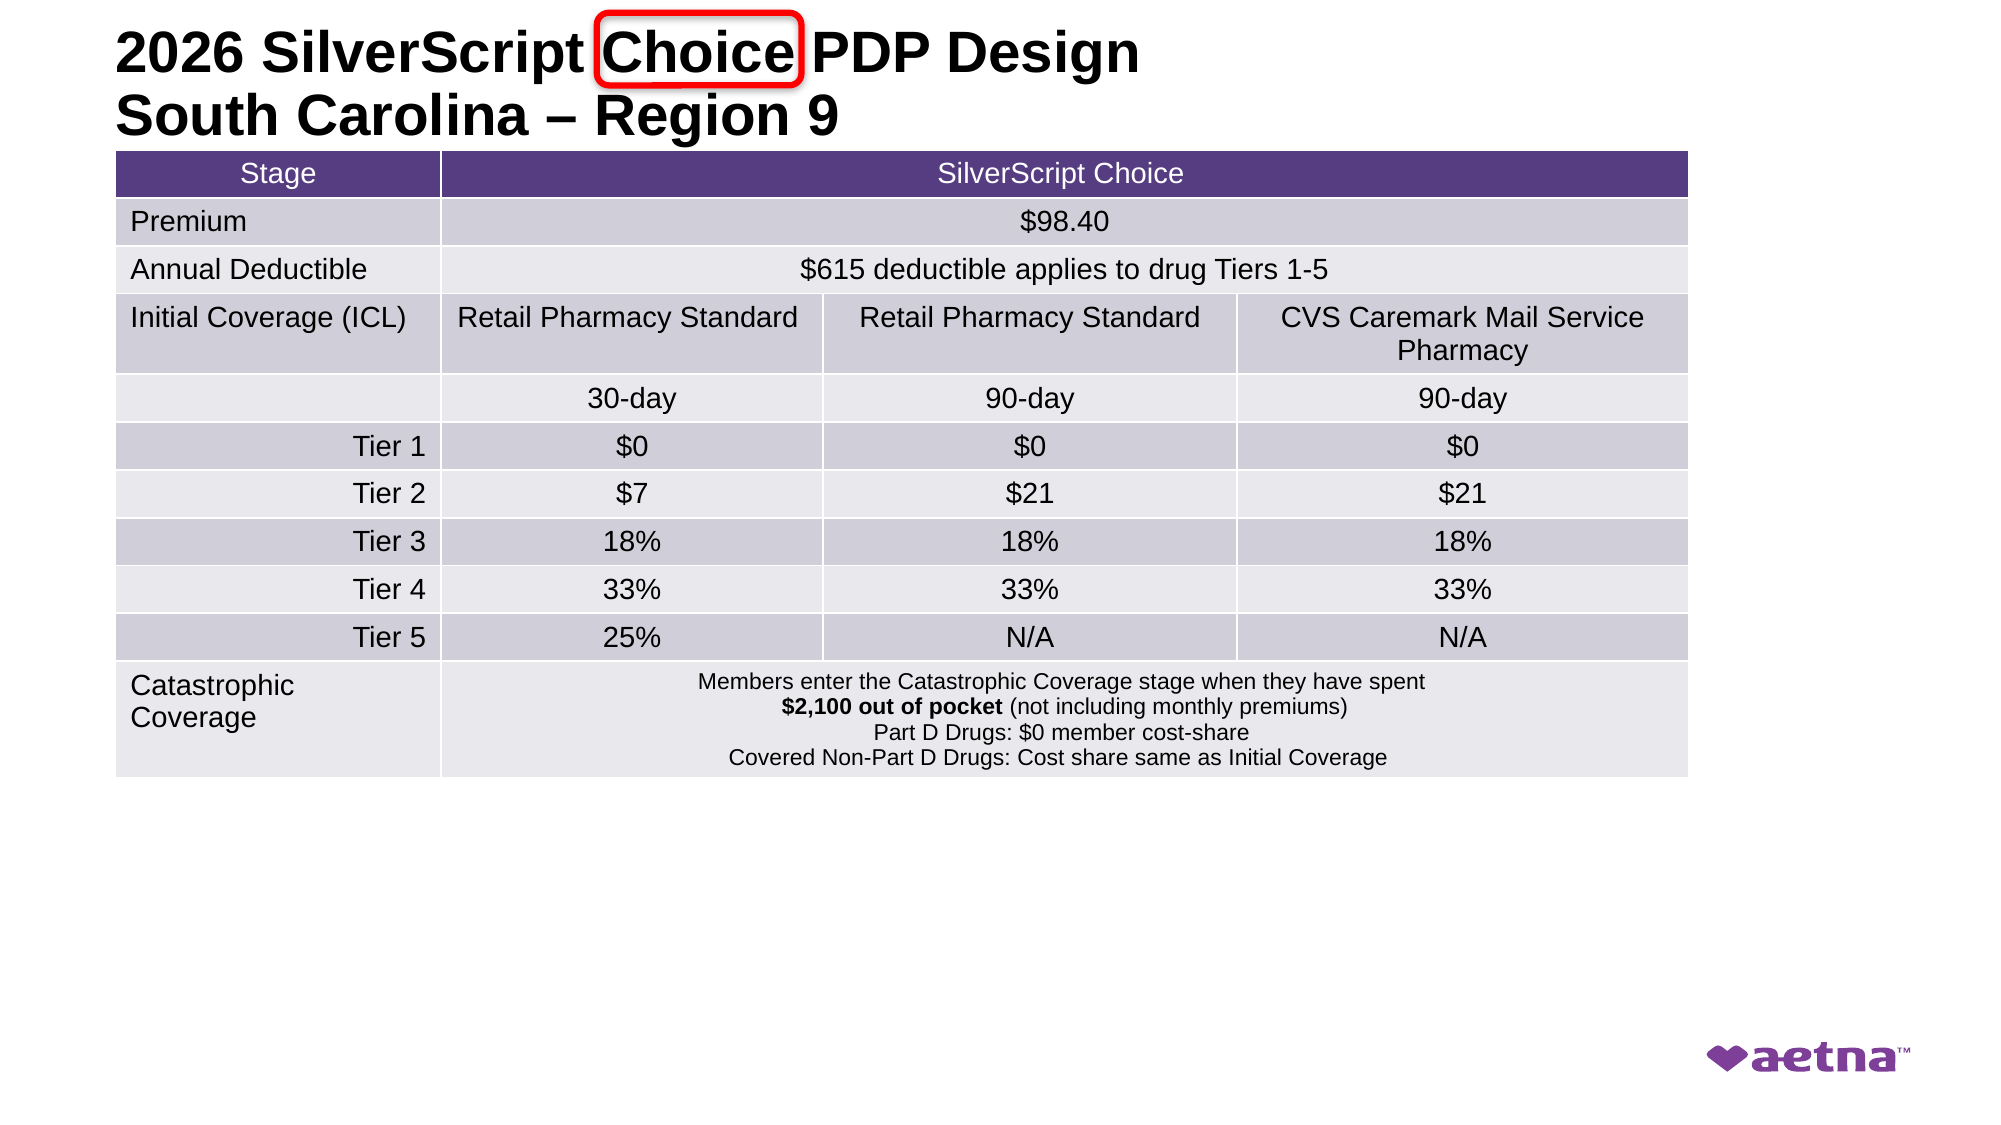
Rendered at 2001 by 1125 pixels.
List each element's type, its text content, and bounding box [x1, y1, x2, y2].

text_box [596, 11, 803, 87]
table_cell N/A [824, 614, 1236, 660]
table_cell Annual Deductible [116, 247, 440, 293]
table_cell Members enter the Catastrophic Coverage stage when they have spent $2,100 out of pocket (not including monthly premiums) Part D Drugs: $0 member cost-share Covered Non-Part D Drugs: Cost share same as Initial Coverage [442, 662, 1688, 777]
table_cell 33% [442, 566, 822, 612]
table_cell 25% [442, 614, 822, 660]
table_cell 18% [1238, 519, 1688, 565]
title 2026 SilverScript Choice PDP Design South Carolina – Region 9 [115, 22, 596, 88]
table_cell Tier 5 [116, 614, 440, 660]
table_cell 90-day [1238, 375, 1688, 421]
table_cell $0 [442, 423, 822, 469]
table_cell 18% [824, 519, 1236, 565]
table_cell Premium [116, 199, 440, 245]
table_cell Initial Coverage (ICL) [116, 294, 440, 373]
table_cell [116, 375, 440, 421]
table_cell $0 [1238, 423, 1688, 469]
table_header SilverScript Choice [442, 151, 1688, 197]
table_cell CVS Caremark Mail Service Pharmacy [1238, 294, 1688, 373]
table_cell Tier 1 [116, 423, 440, 469]
table_cell 33% [1238, 566, 1688, 612]
table_cell $7 [442, 471, 822, 517]
title 2026 SilverScript Choice PDP Design South Carolina – Region 9 [800, 22, 1305, 88]
table_cell $21 [1238, 471, 1688, 517]
table_cell Retail Pharmacy Standard [824, 294, 1236, 373]
table_cell Retail Pharmacy Standard [442, 294, 822, 373]
table_header Stage [116, 151, 440, 197]
table_cell Tier 4 [116, 566, 440, 612]
table_cell $0 [824, 423, 1236, 469]
table_cell Catastrophic Coverage [116, 662, 440, 777]
table_cell 33% [824, 566, 1236, 612]
table_cell Tier 2 [116, 471, 440, 517]
table_cell $98.40 [442, 199, 1688, 245]
table_cell $21 [824, 471, 1236, 517]
table_cell 90-day [824, 375, 1236, 421]
table_cell $615 deductible applies to drug Tiers 1-5 [442, 247, 1688, 293]
table_cell Tier 3 [116, 519, 440, 565]
table_cell N/A [1238, 614, 1688, 660]
table_cell 18% [442, 519, 822, 565]
table_cell 30-day [442, 375, 822, 421]
